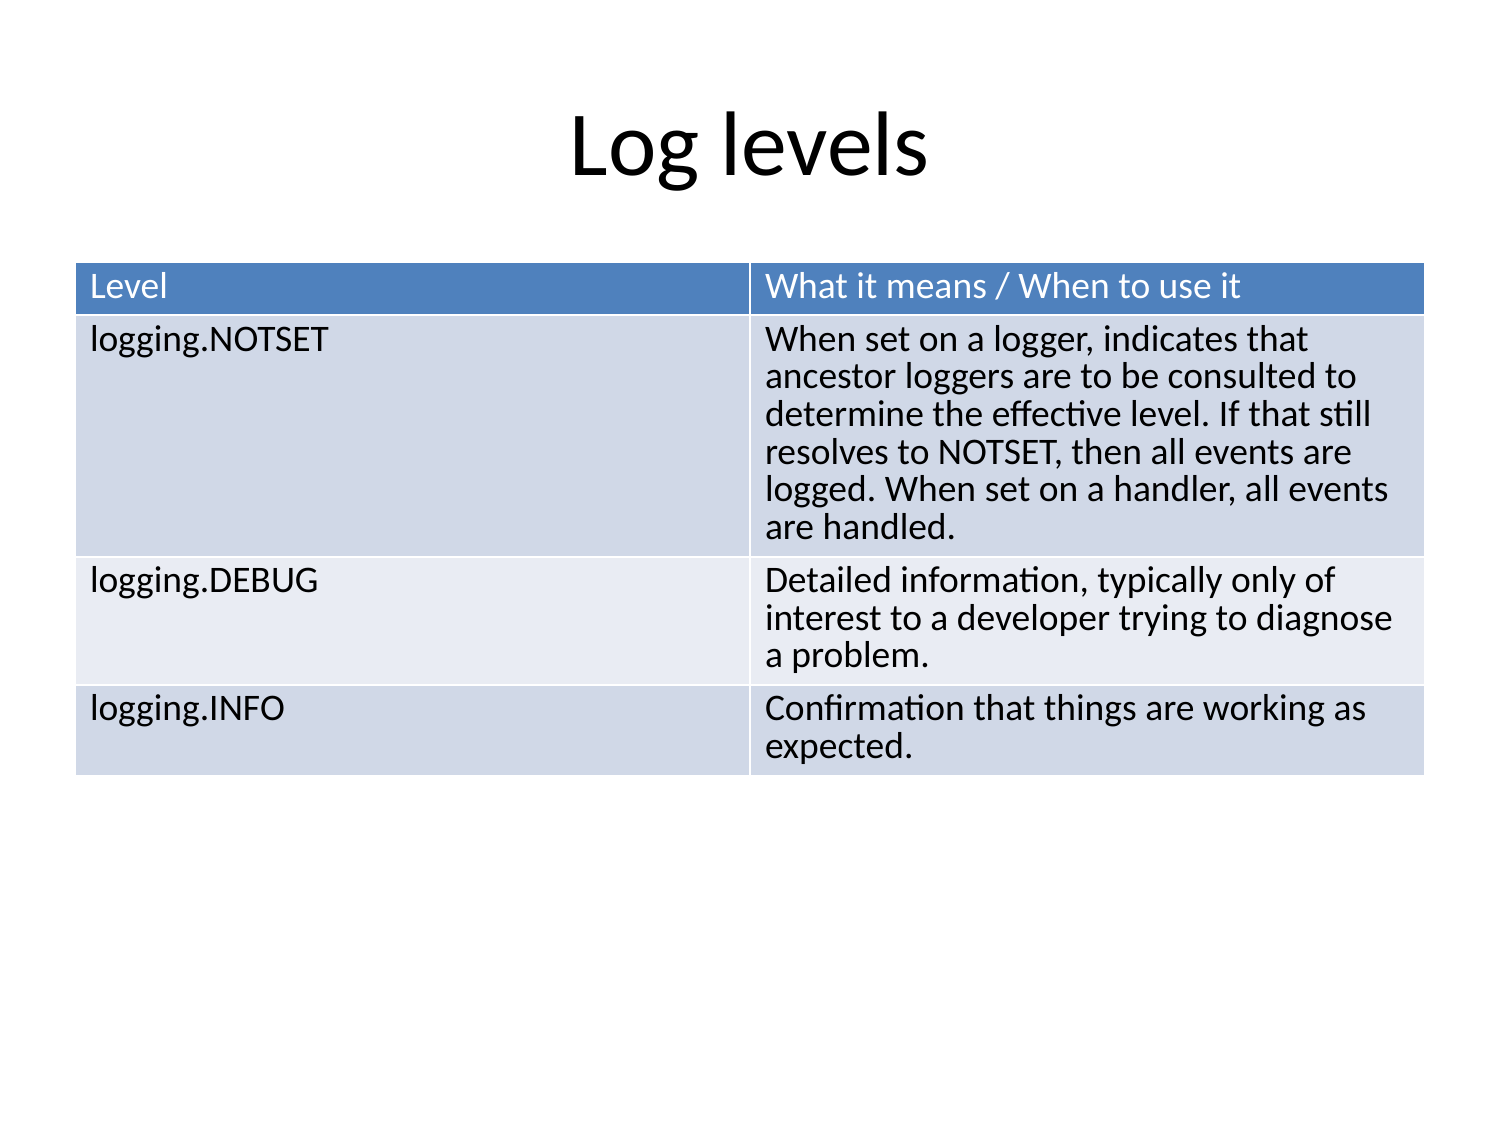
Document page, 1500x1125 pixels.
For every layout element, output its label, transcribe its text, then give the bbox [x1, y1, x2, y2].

table_header What it means / When to use it [751, 263, 1424, 314]
table_header Level [76, 263, 749, 314]
table_cell Detailed information, typically only of interest to a developer trying to diagnose a problem. [751, 558, 1424, 684]
table_cell logging.INFO [76, 686, 749, 775]
table_cell When set on a logger, indicates that ancestor loggers are to be consulted to determine the effective level. If that still resolves to NOTSET, then all events are logged. When set on a handler, all events are handled. [751, 316, 1424, 556]
table_cell logging.NOTSET [76, 316, 749, 556]
table_cell Confirmation that things are working as expected. [751, 686, 1424, 775]
table_cell logging.DEBUG [76, 558, 749, 684]
title Log levels [75, 45, 1425, 233]
